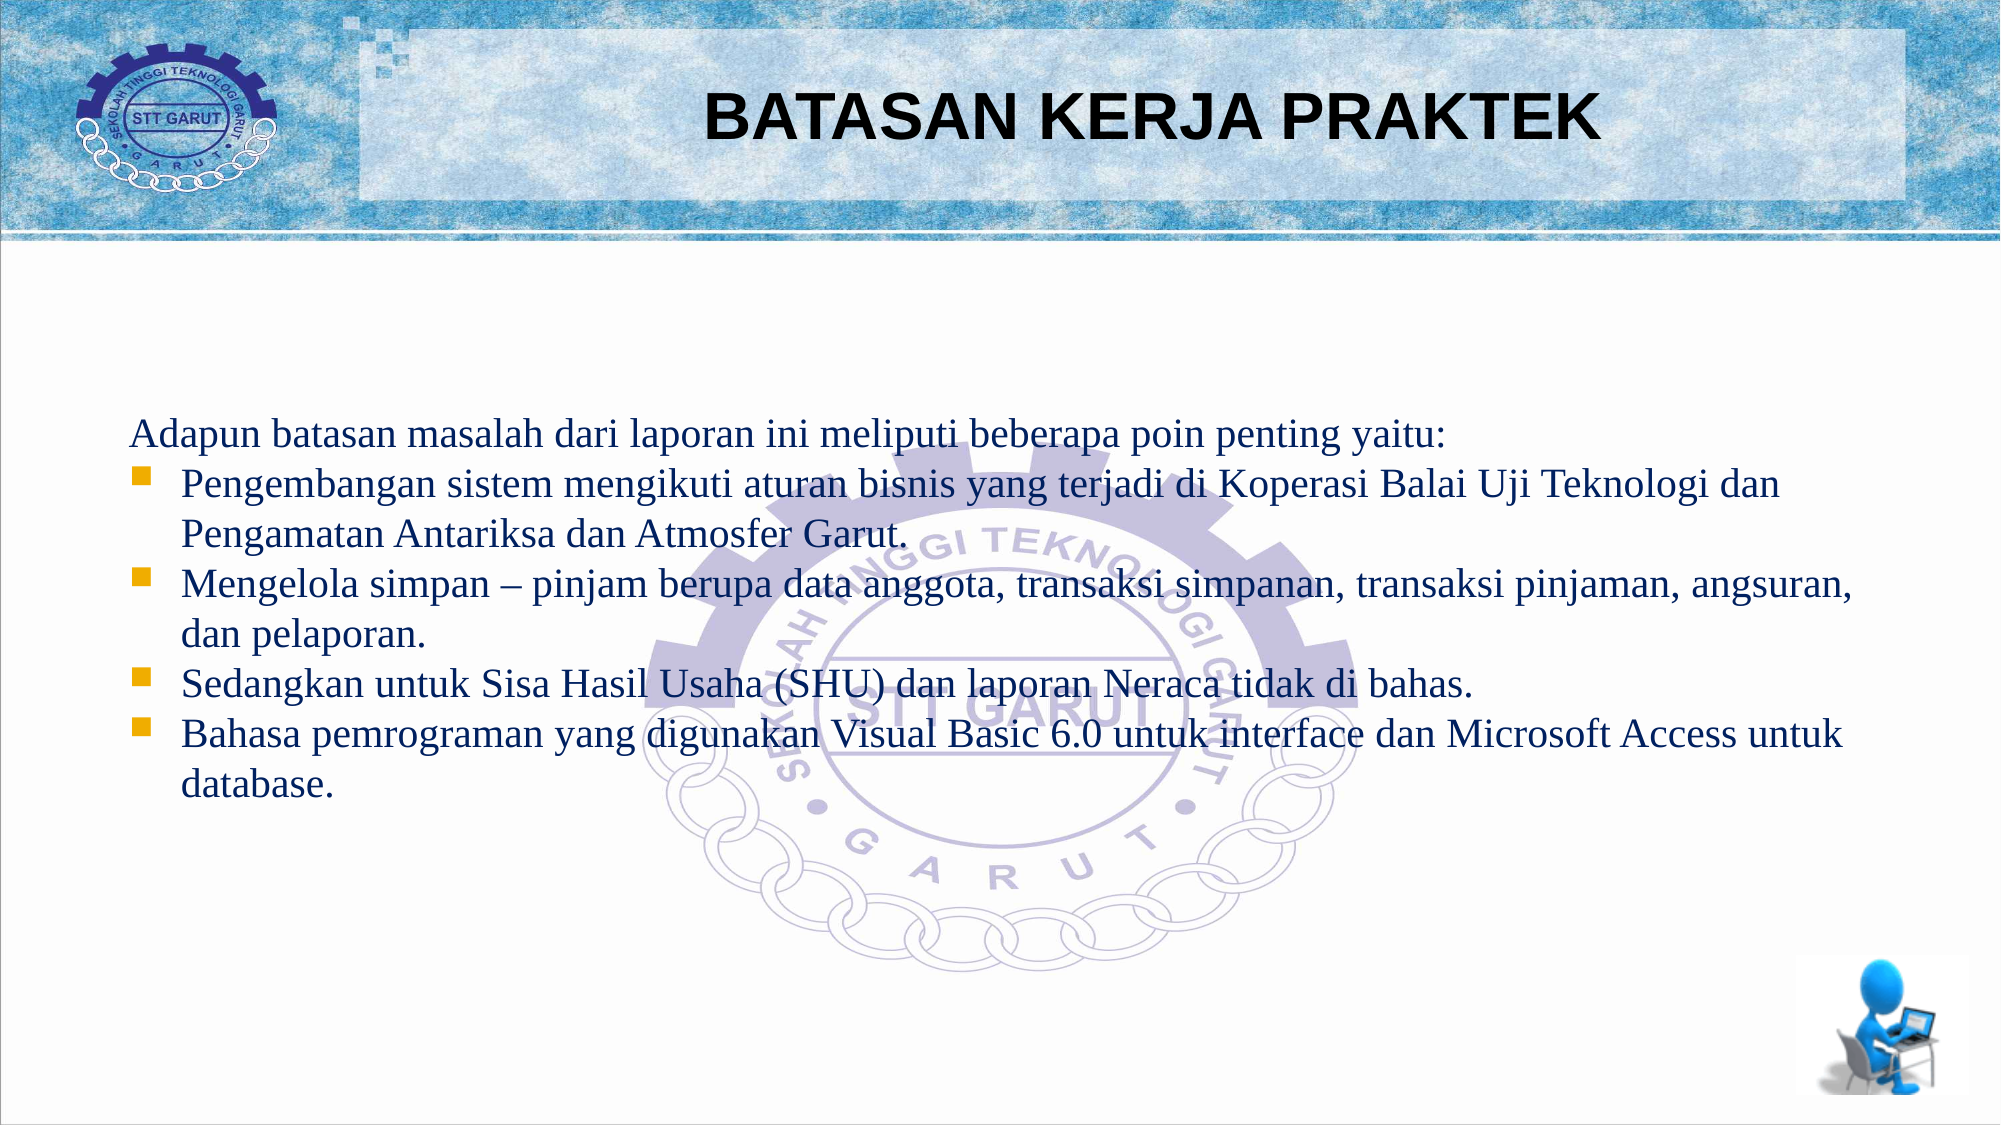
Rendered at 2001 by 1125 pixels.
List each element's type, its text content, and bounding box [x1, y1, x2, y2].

picture [0, 0, 2001, 1125]
list Adapun batasan masalah dari laporan ini meliputi beberapa poin penting yaitu: Pengembangan sistem mengikuti aturan bisnis yang terjadi di Koperasi Balai Uji Teknologi dan Pengamatan Antariksa dan Atmosfer Garut. Mengelola simpan – pinjam berupa data anggota, transaksi simpanan, transaksi pinjaman, angsuran, dan pelaporan. Sedangkan untuk Sisa Hasil Usaha (SHU) dan laporan Neraca tidak di bahas. Bahasa pemrograman yang digunakan Visual Basic 6.0 untuk interface dan Microsoft Access untuk database. [99, 291, 1900, 1050]
title BATASAN KERJA PRAKTEK [399, 24, 1900, 200]
